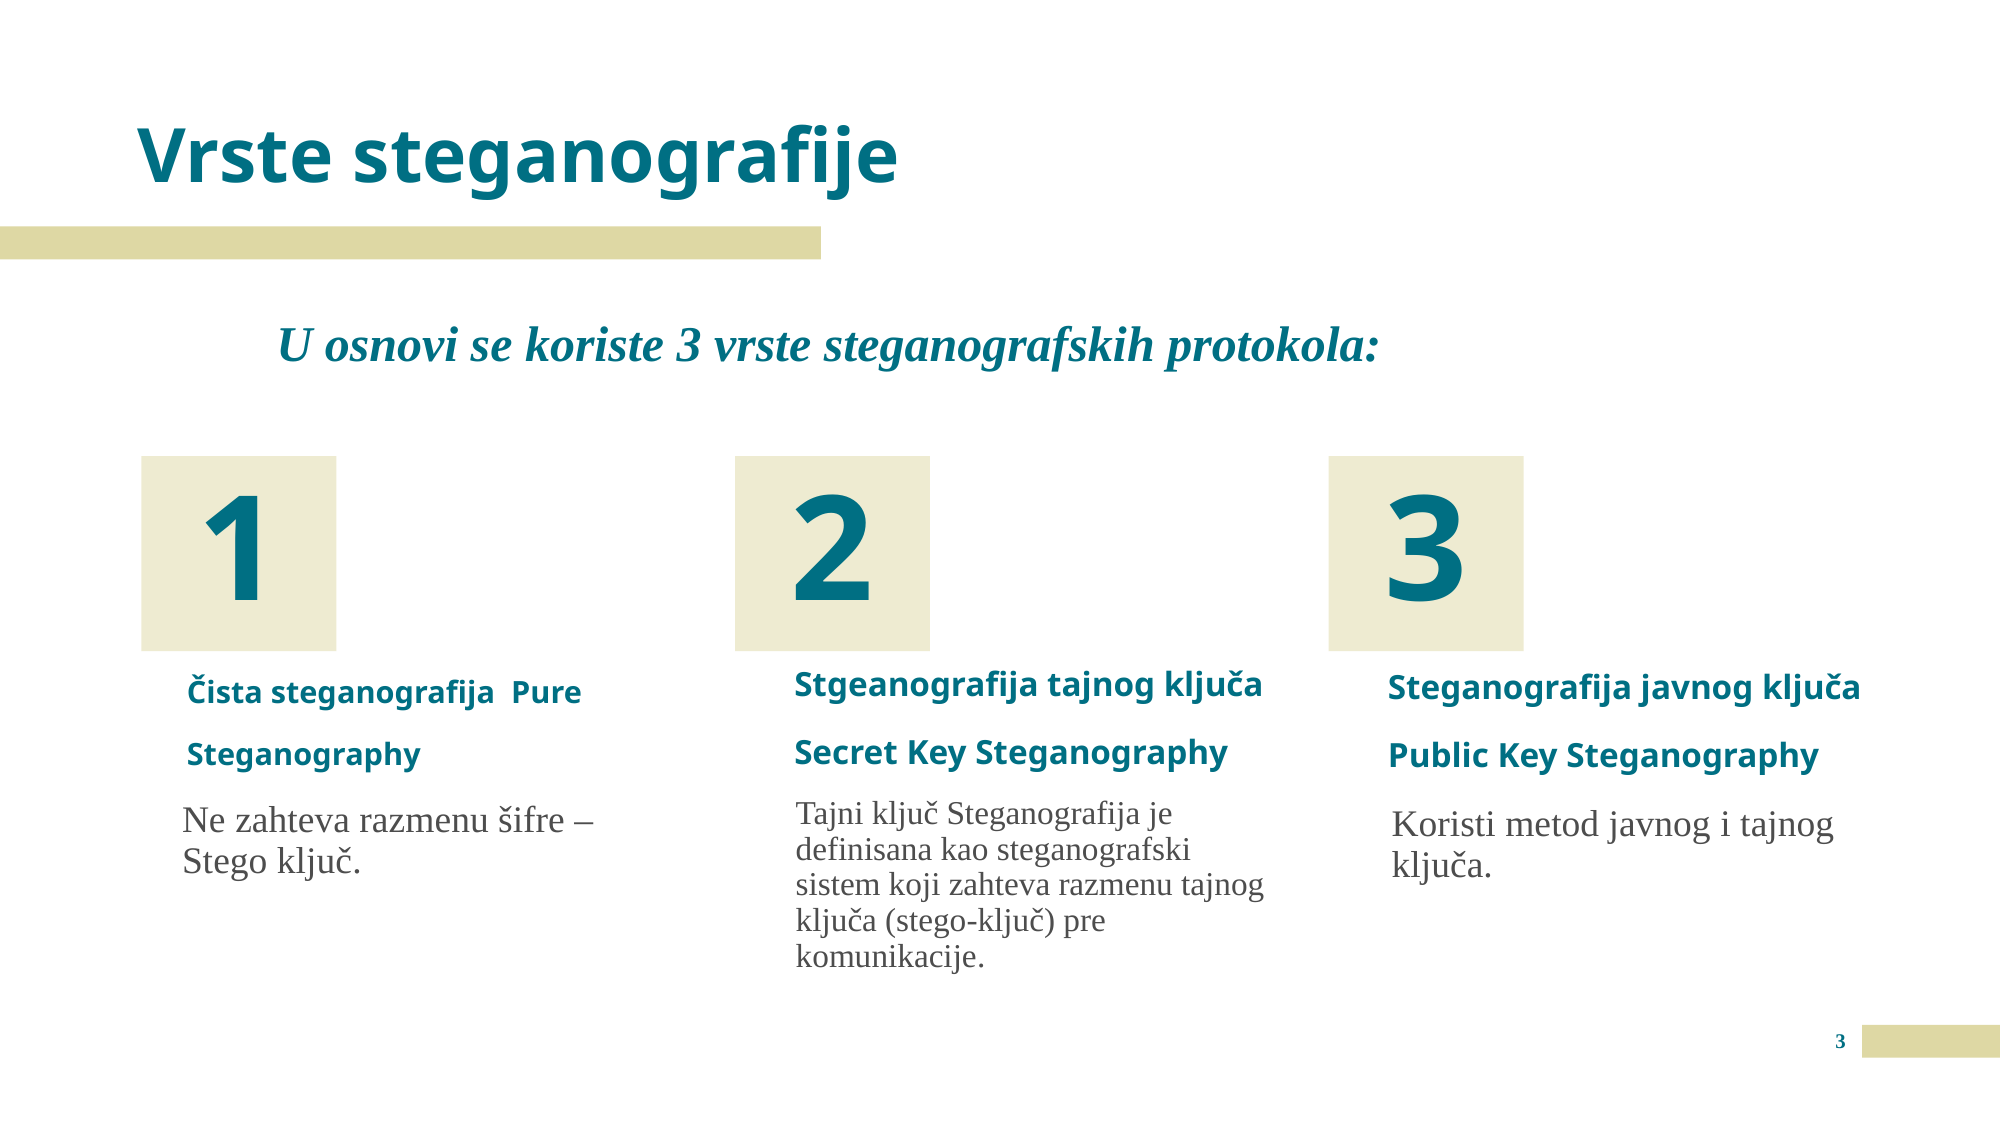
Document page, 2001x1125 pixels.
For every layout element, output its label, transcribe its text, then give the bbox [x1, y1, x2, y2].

list Steganografija javnog ključa Public Key Steganography [1387, 657, 1897, 775]
list Koristi metod javnog i tajnog ključa. [1391, 804, 1872, 991]
list 3 [1328, 456, 1524, 652]
list U osnovi se koriste 3 vrste steganografskih protokola: [126, 256, 1407, 411]
slide_number 3 [1818, 1027, 1863, 1065]
list Čista steganografija Pure Steganography [186, 643, 642, 772]
list 1 [141, 456, 337, 652]
list Ne zahteva razmenu šifre – Stego ključ. [182, 800, 662, 987]
list 2 [735, 456, 930, 652]
title Vrste steganografije [137, 101, 1418, 199]
list Tajni ključ Steganografija je definisana kao steganografski sistem koji zahteva razmenu tajnog ključa (stego-ključ) pre komunikacije. [795, 795, 1276, 982]
list Stgeanografija tajnog ključa Secret Key Steganography [794, 658, 1275, 771]
